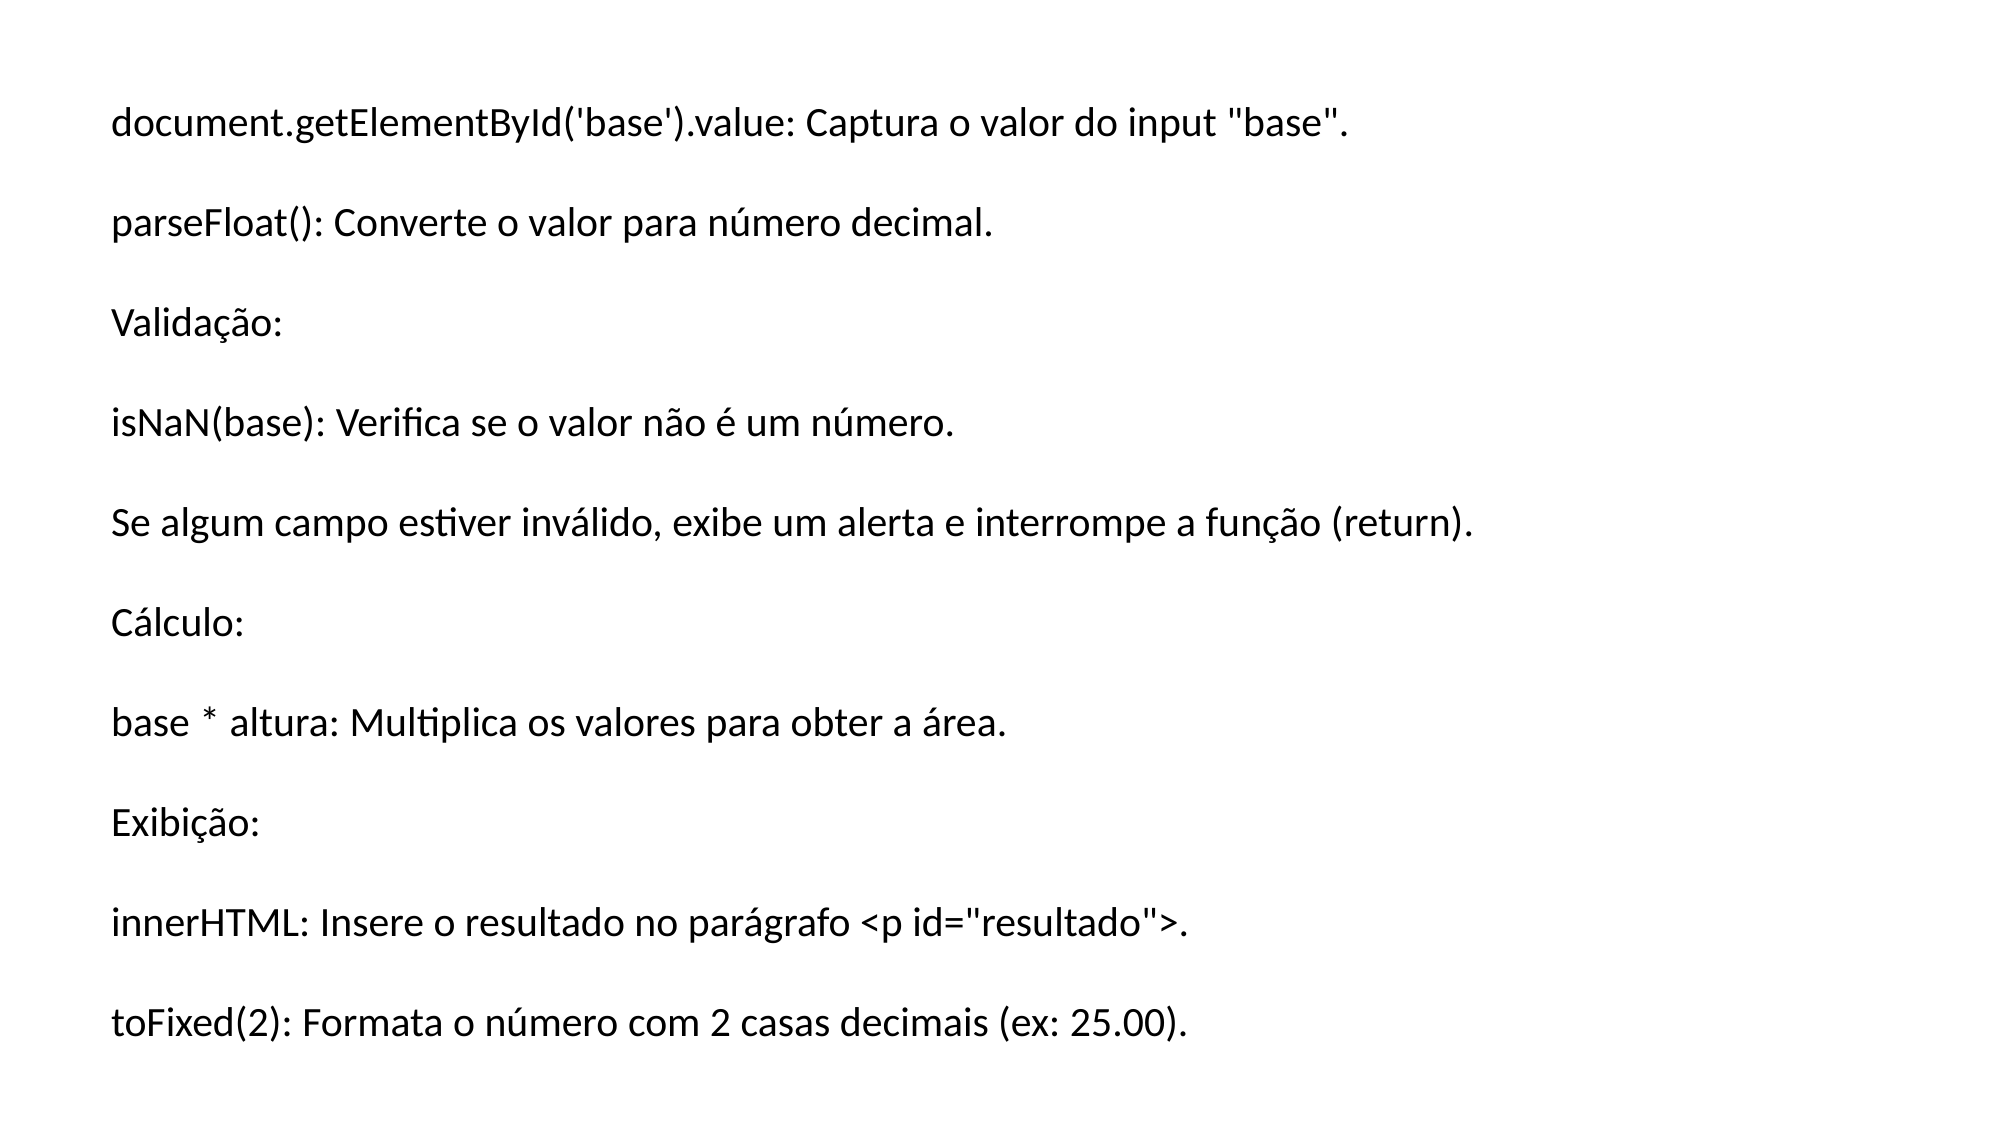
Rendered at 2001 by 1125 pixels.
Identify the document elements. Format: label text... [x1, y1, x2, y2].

text_box document.getElementById('base').value: Captura o valor do input "base". parseFloat(): Converte o valor para número decimal. Validação: isNaN(base): Verifica se o valor não é um número. Se algum campo estiver inválido, exibe um alerta e interrompe a função (return). Cálculo: base * altura: Multiplica os valores para obter a área. Exibição: innerHTML: Insere o resultado no parágrafo <p id="resultado">. toFixed(2): Formata o número com 2 casas decimais (ex: 25.00). [96, 87, 1904, 1053]
